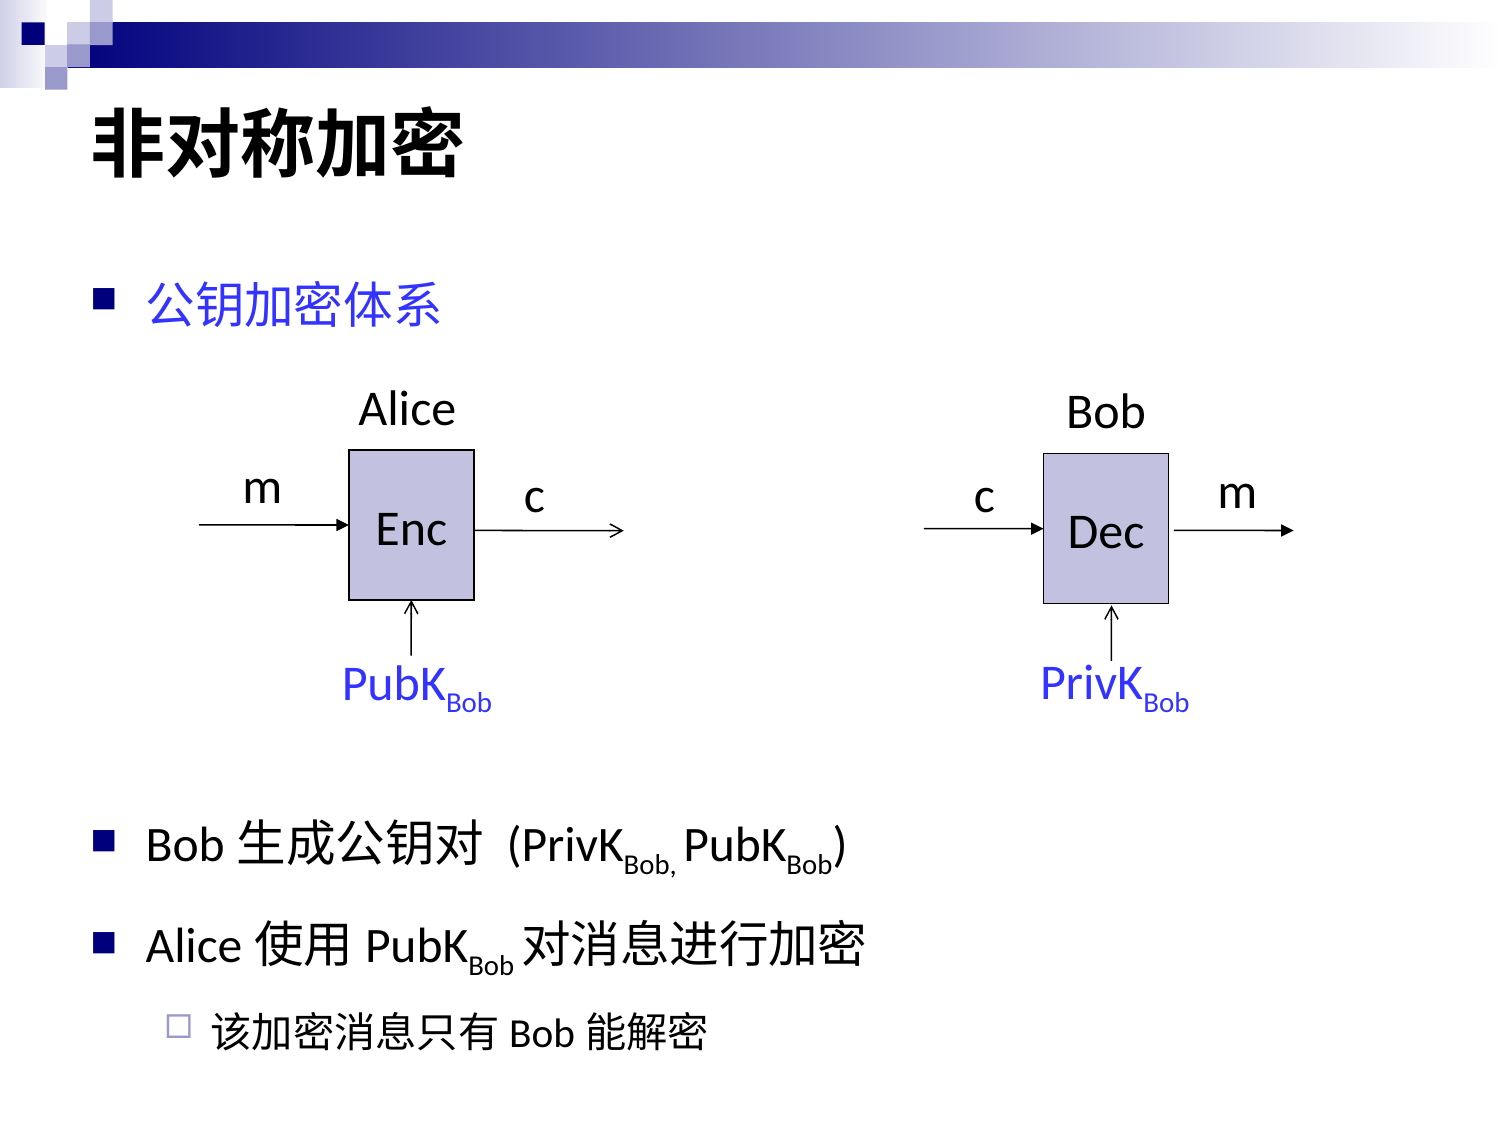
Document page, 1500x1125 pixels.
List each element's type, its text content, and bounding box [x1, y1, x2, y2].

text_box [198, 367, 625, 719]
title 非对称加密 [75, 75, 1425, 209]
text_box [923, 371, 1294, 719]
list 公钥加密体系 Bob生成公钥对 (PrivKBob, PubKBob) Alice使用PubKBob对消息进行加密 该加密消息只有Bob能解密 [75, 237, 1425, 1063]
